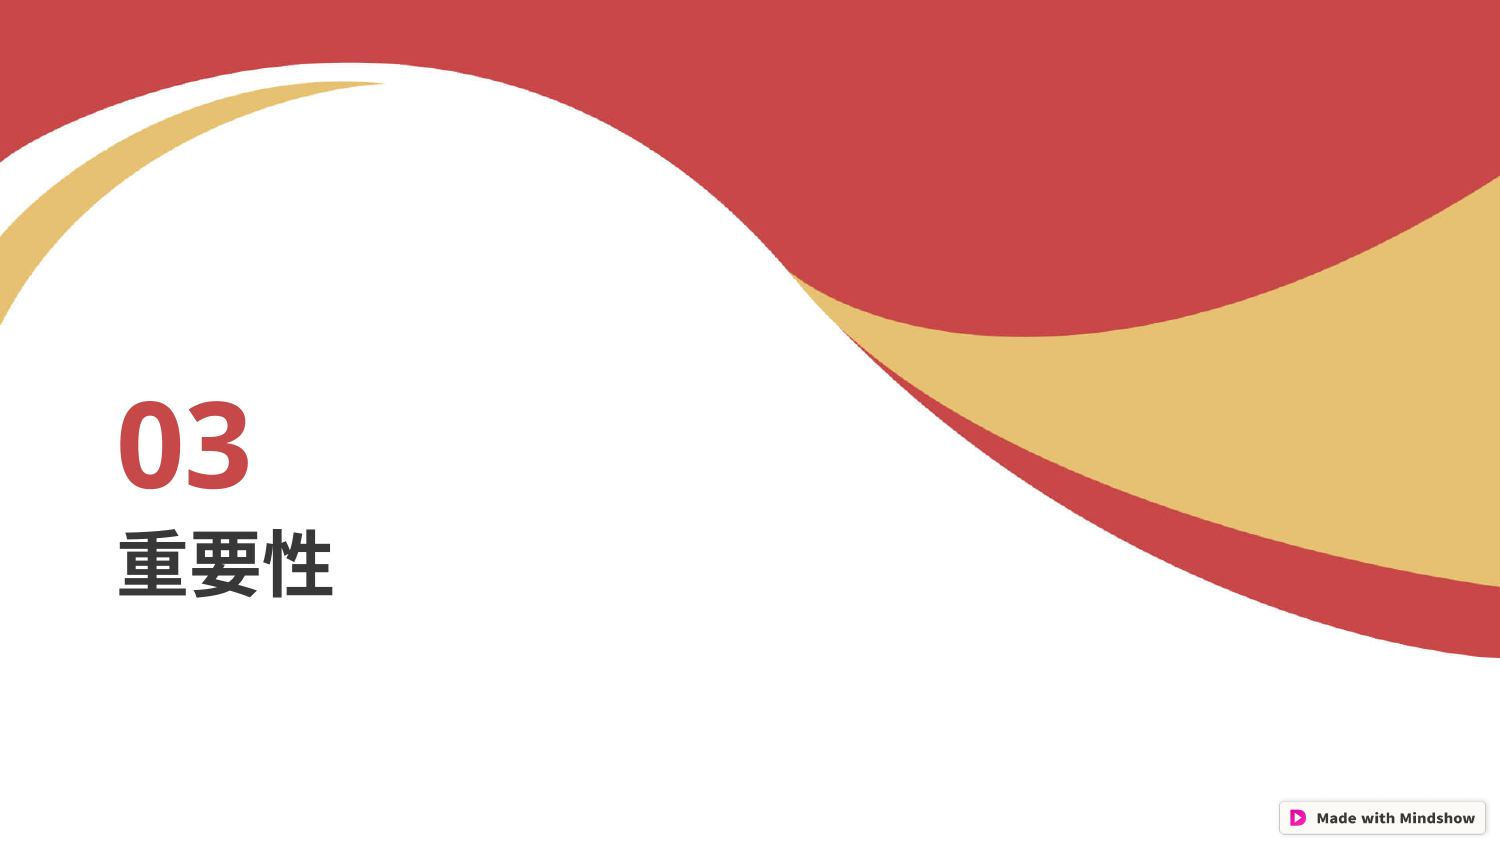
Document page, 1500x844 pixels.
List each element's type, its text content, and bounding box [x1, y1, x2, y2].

text_box 重要性 [101, 511, 939, 658]
text_box 03 [101, 338, 340, 511]
picture [0, 0, 1500, 844]
